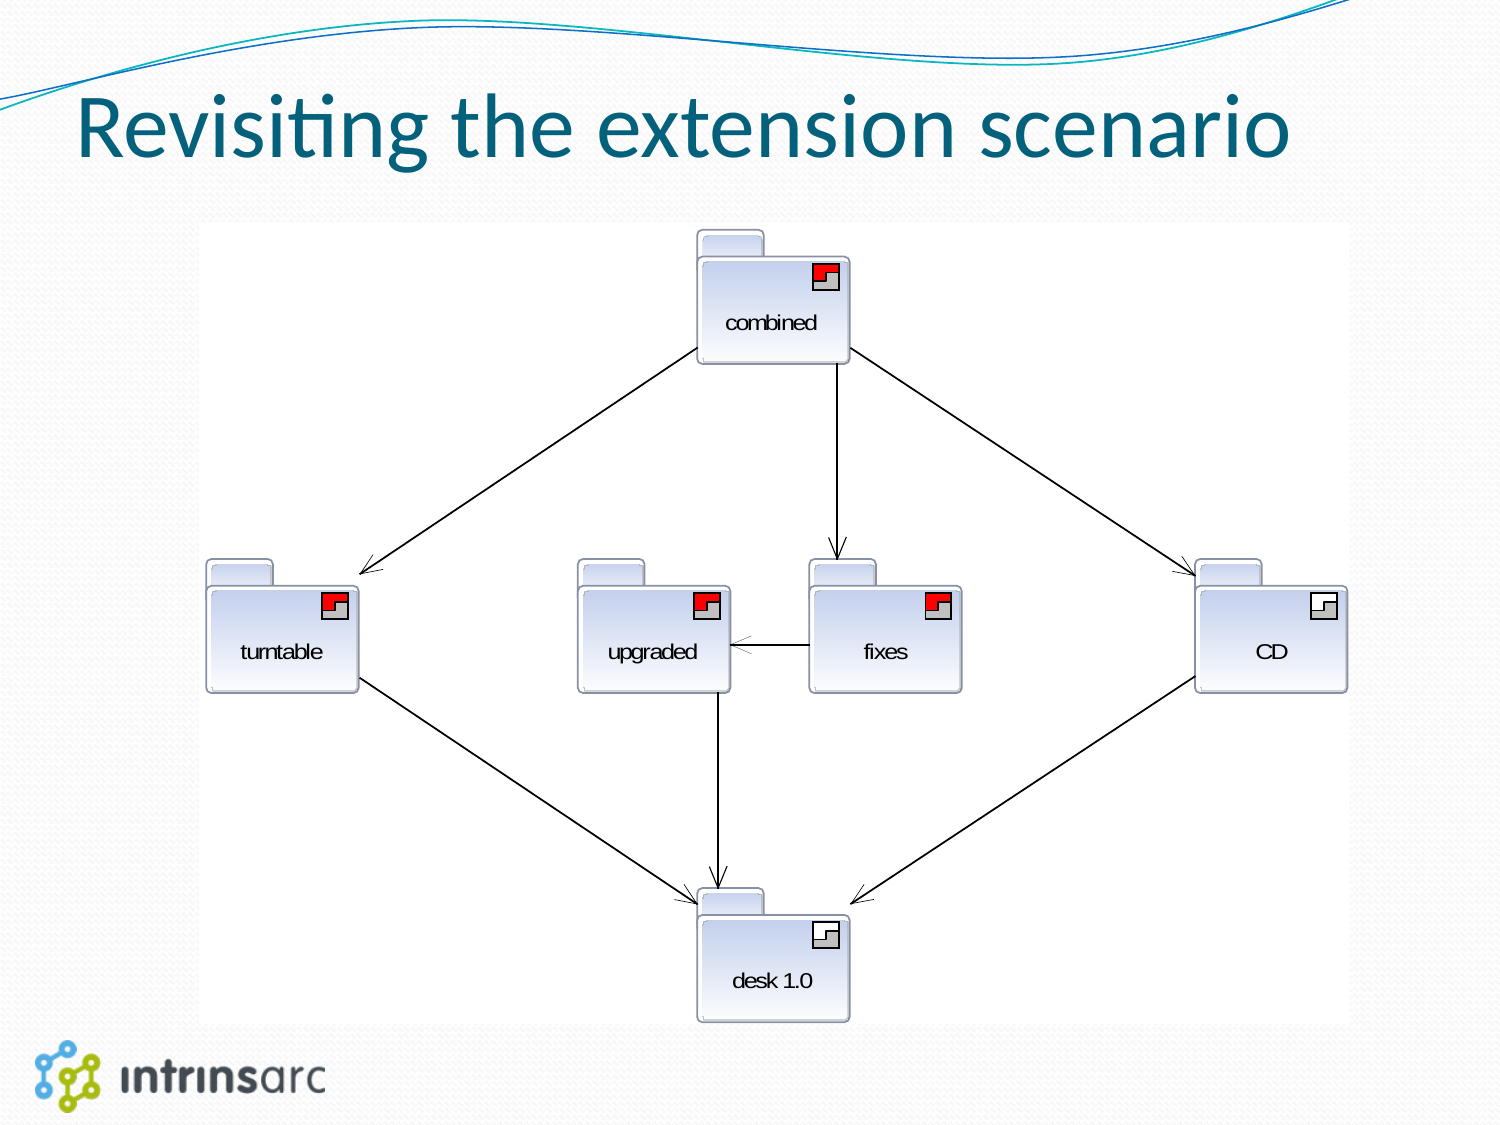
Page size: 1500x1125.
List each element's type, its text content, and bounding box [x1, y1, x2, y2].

title Revisiting the extension scenario [75, 23, 1425, 176]
picture [198, 222, 1357, 1032]
picture [35, 997, 325, 1114]
